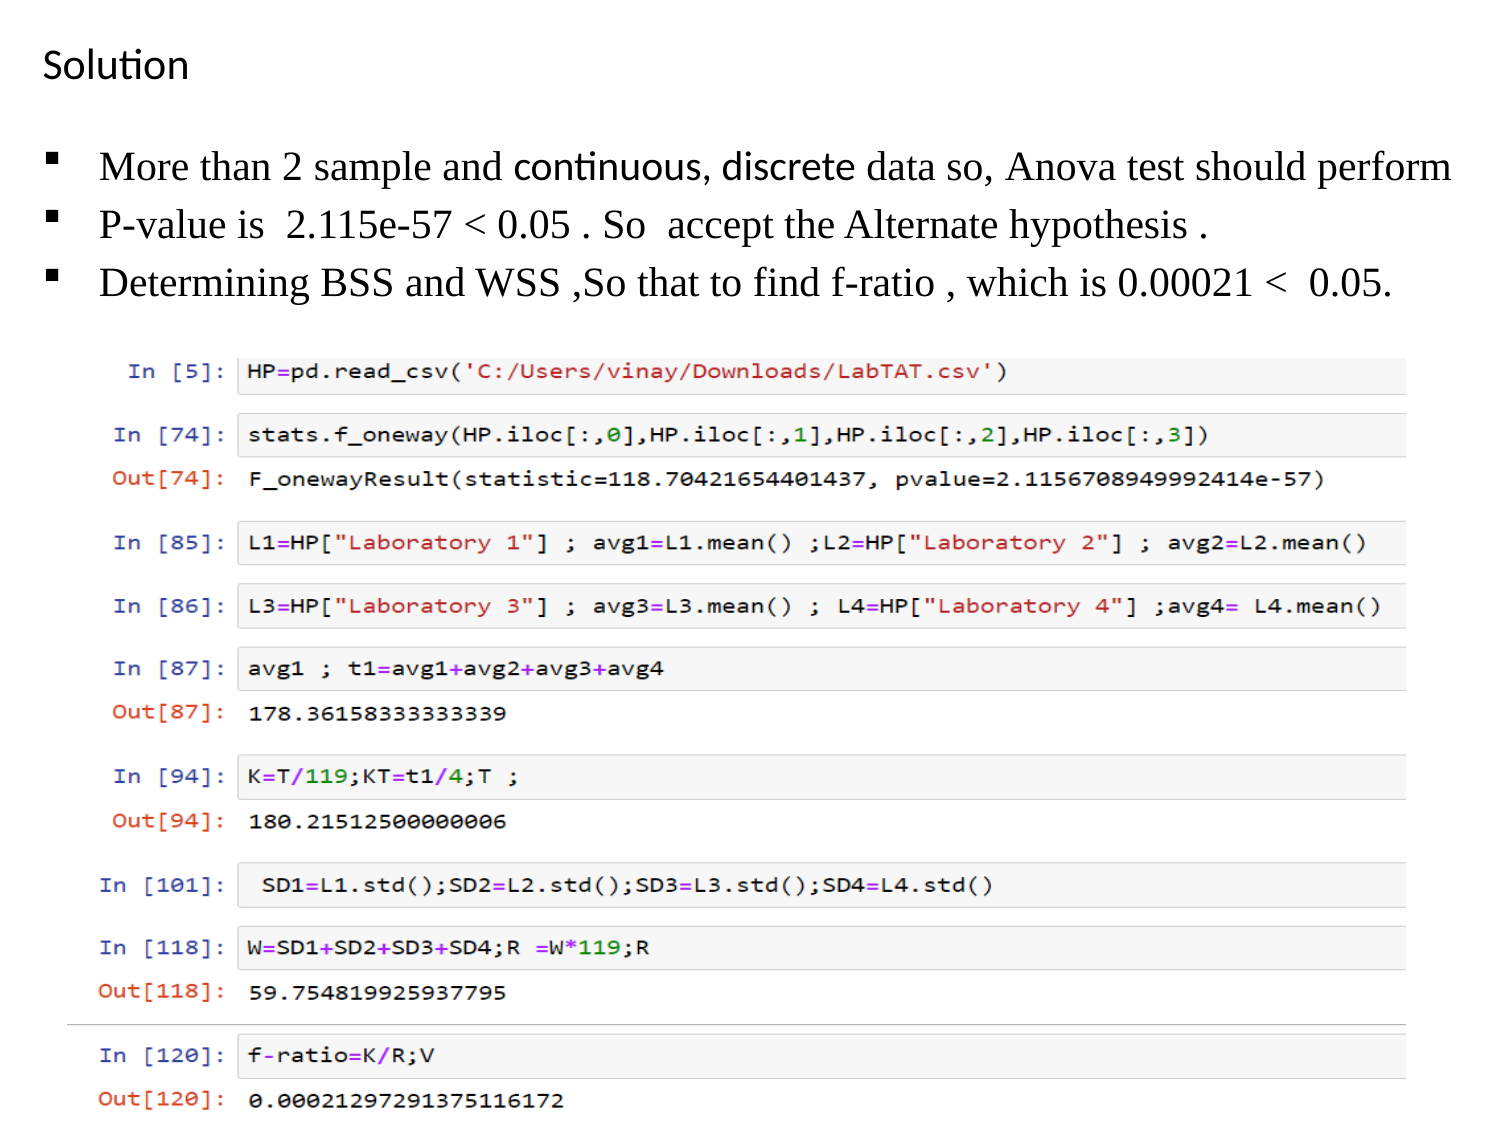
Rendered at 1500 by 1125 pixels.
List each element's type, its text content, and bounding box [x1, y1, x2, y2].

title Solution [27, 28, 1378, 97]
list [66, 358, 1406, 1115]
list More than 2 sample and continuous, discrete data so, Anova test should perform P-value is 2.115e-57 < 0.05 . So accept the Alternate hypothesis . Determining BSS and WSS ,So that to find f-ratio , which is 0.00021 < 0.05. [27, 130, 1482, 341]
